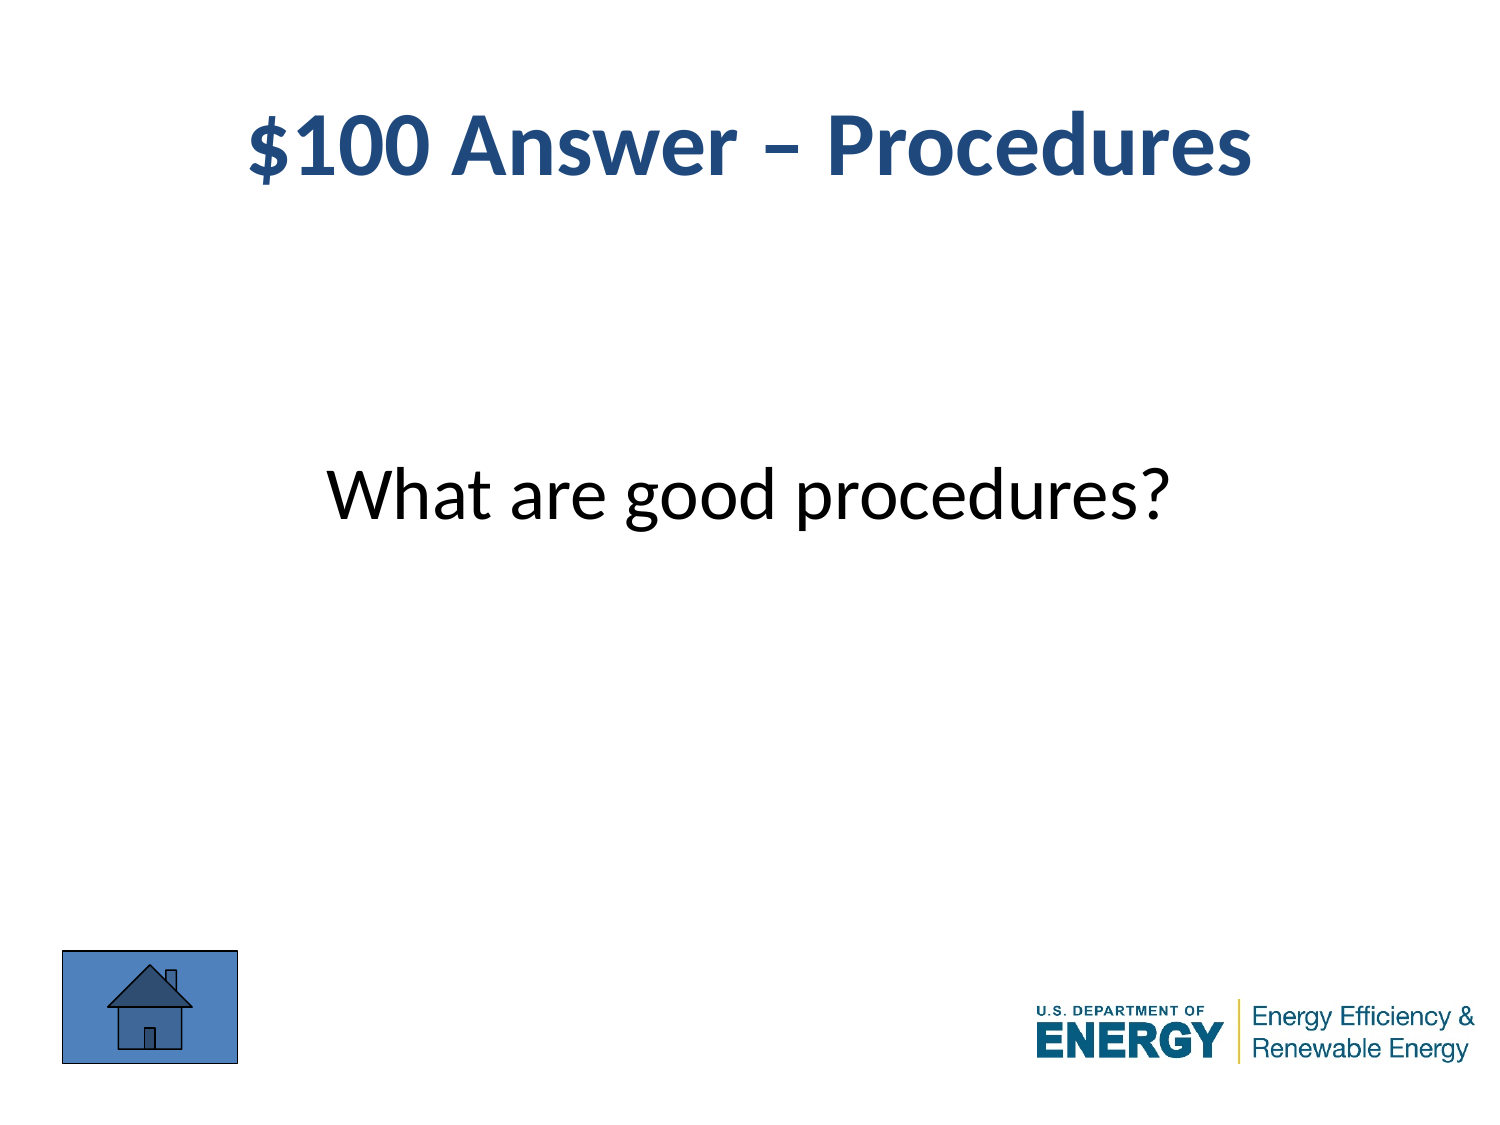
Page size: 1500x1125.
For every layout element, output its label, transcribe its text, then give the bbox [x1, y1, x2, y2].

title $100 Answer – Procedures [75, 45, 1425, 233]
text_box What are good procedures? [0, 437, 1500, 543]
picture [1037, 999, 1475, 1064]
